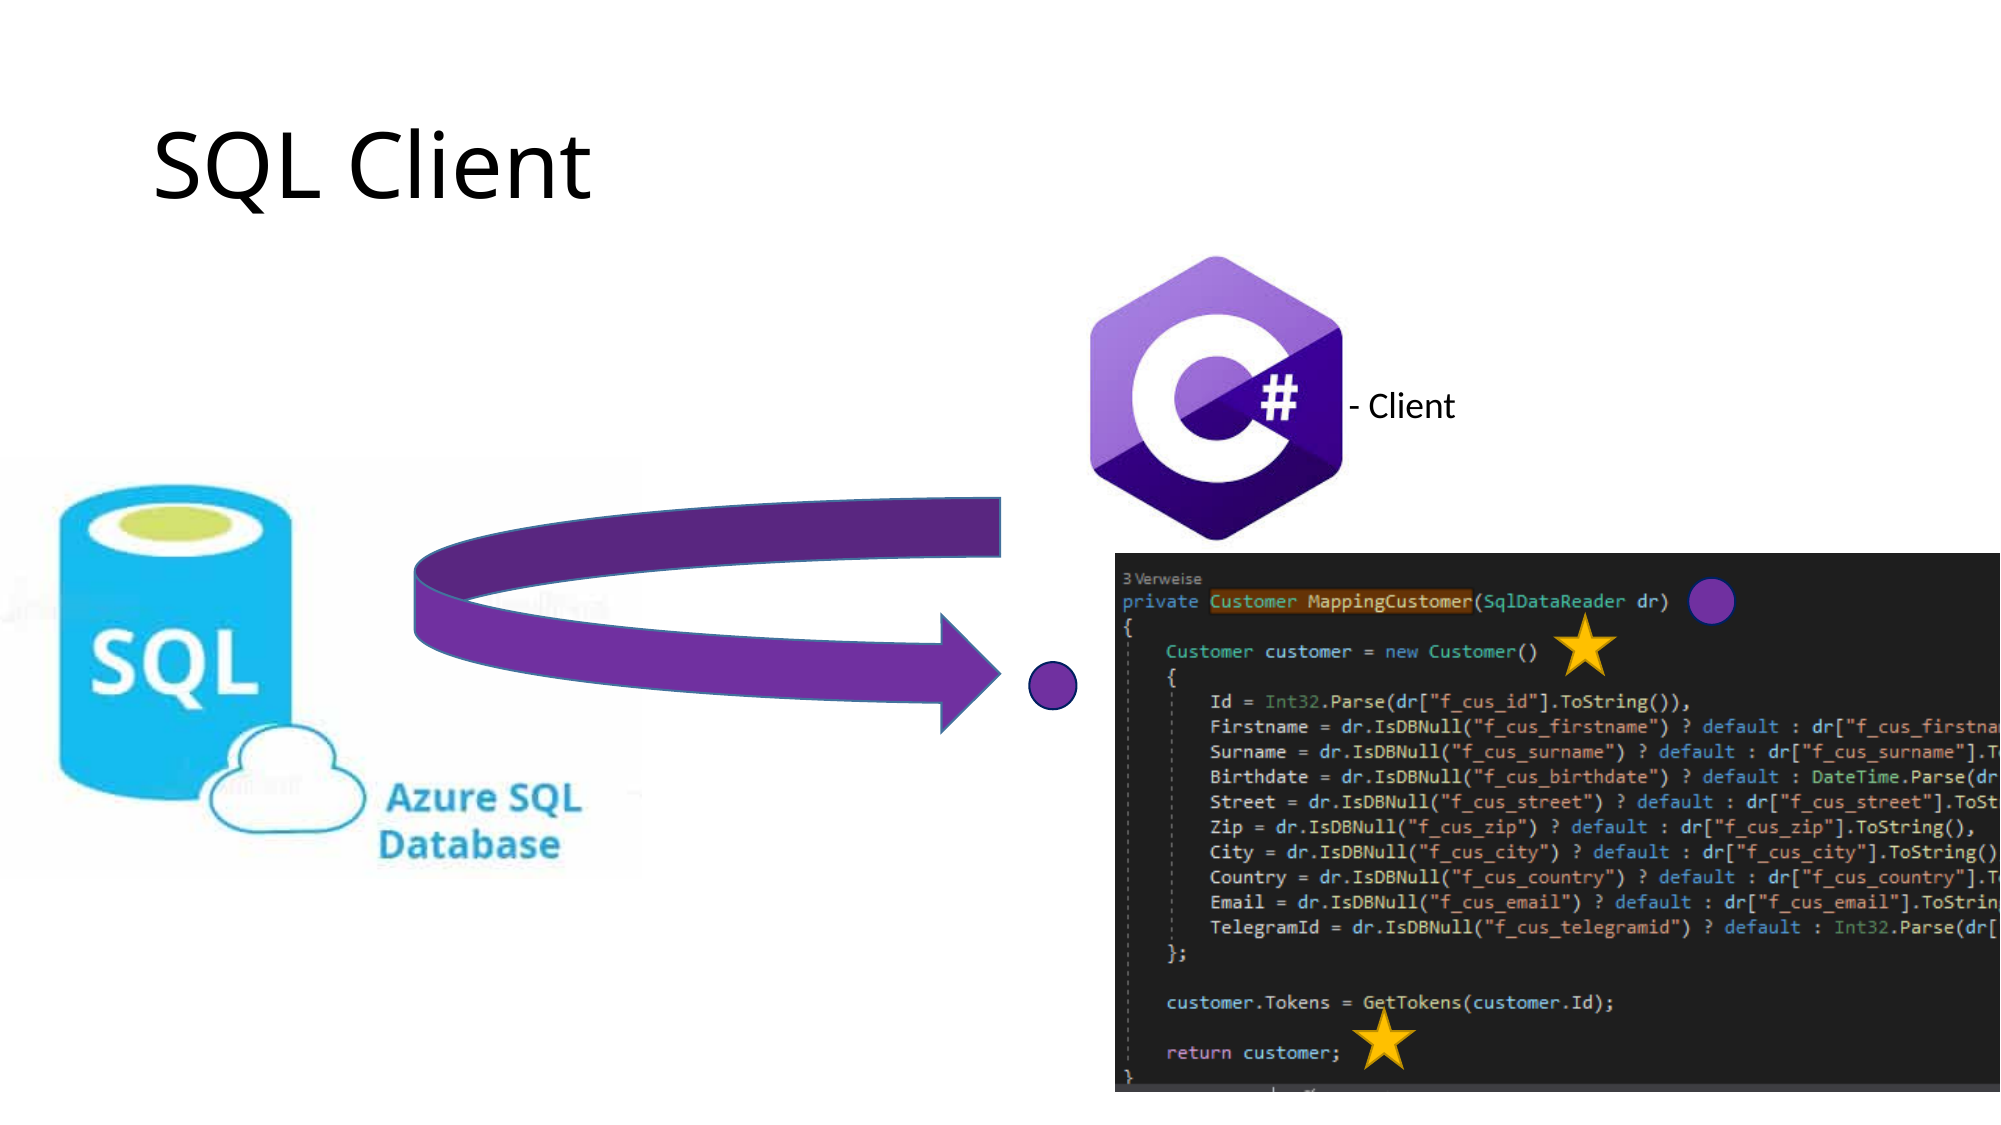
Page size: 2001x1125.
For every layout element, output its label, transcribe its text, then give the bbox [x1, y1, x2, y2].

title SQL Client [137, 59, 1863, 278]
picture [1076, 244, 2000, 1092]
text_box [642, 612, 1002, 735]
text_box [1028, 661, 1078, 711]
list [0, 456, 642, 879]
text_box [642, 496, 1002, 573]
text_box - Client [1357, 373, 1591, 434]
